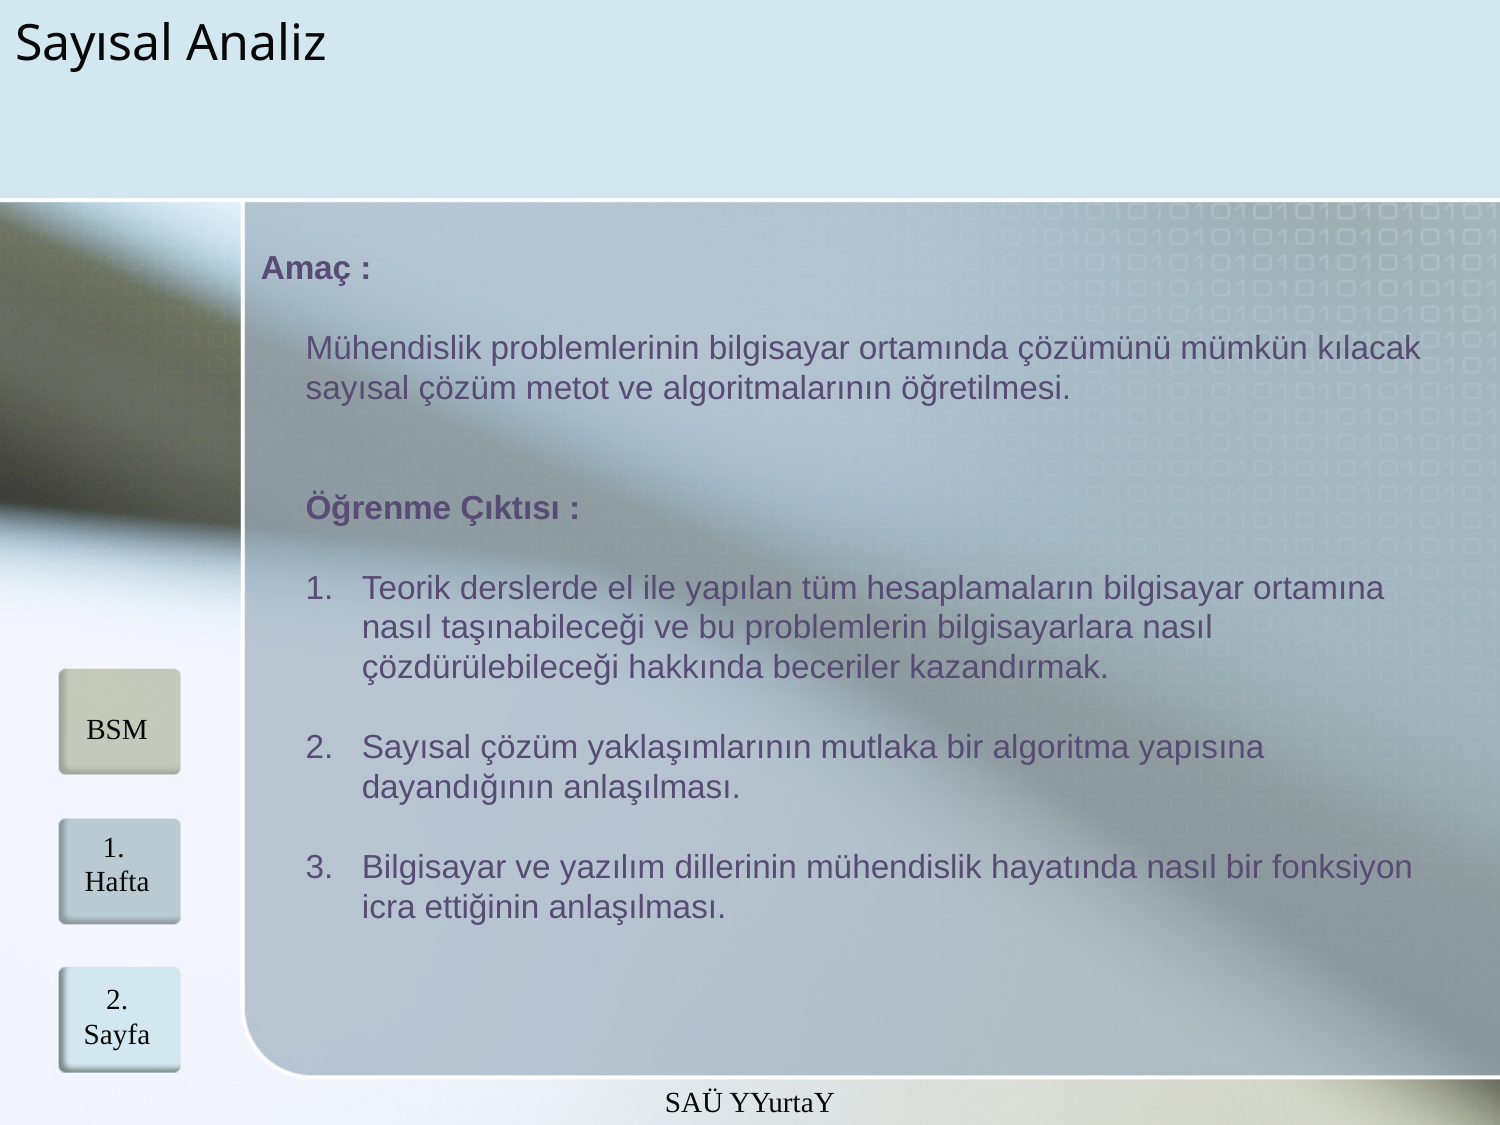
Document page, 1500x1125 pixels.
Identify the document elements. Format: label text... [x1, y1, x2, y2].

picture [0, 0, 1500, 1125]
slide_number 1. Hafta [58, 820, 176, 927]
text_box BSM [58, 703, 176, 774]
slide_number 2. Sayfa [58, 972, 176, 1067]
footer SAÜ YYurtaY [515, 1075, 991, 1125]
title Sayısal Analiz [0, 0, 1212, 81]
text_box Amaç : Mühendislik problemlerinin bilgisayar ortamında çözümünü mümkün kılacak sayısal çözüm metot ve algoritmalarının öğretilmesi. Öğrenme Çıktısı : Teorik derslerde el ile yapılan tüm hesaplamaların bilgisayar ortamına nasıl taşınabileceği ve bu problemlerin bilgisayarlara nasıl çözdürülebileceği hakkında beceriler kazandırmak. Sayısal çözüm yaklaşımlarının mutlaka bir algoritma yapısına dayandığının anlaşılması. Bilgisayar ve yazılım dillerinin mühendislik hayatında nasıl bir fonksiyon icra ettiğinin anlaşılması. [246, 199, 1465, 1067]
